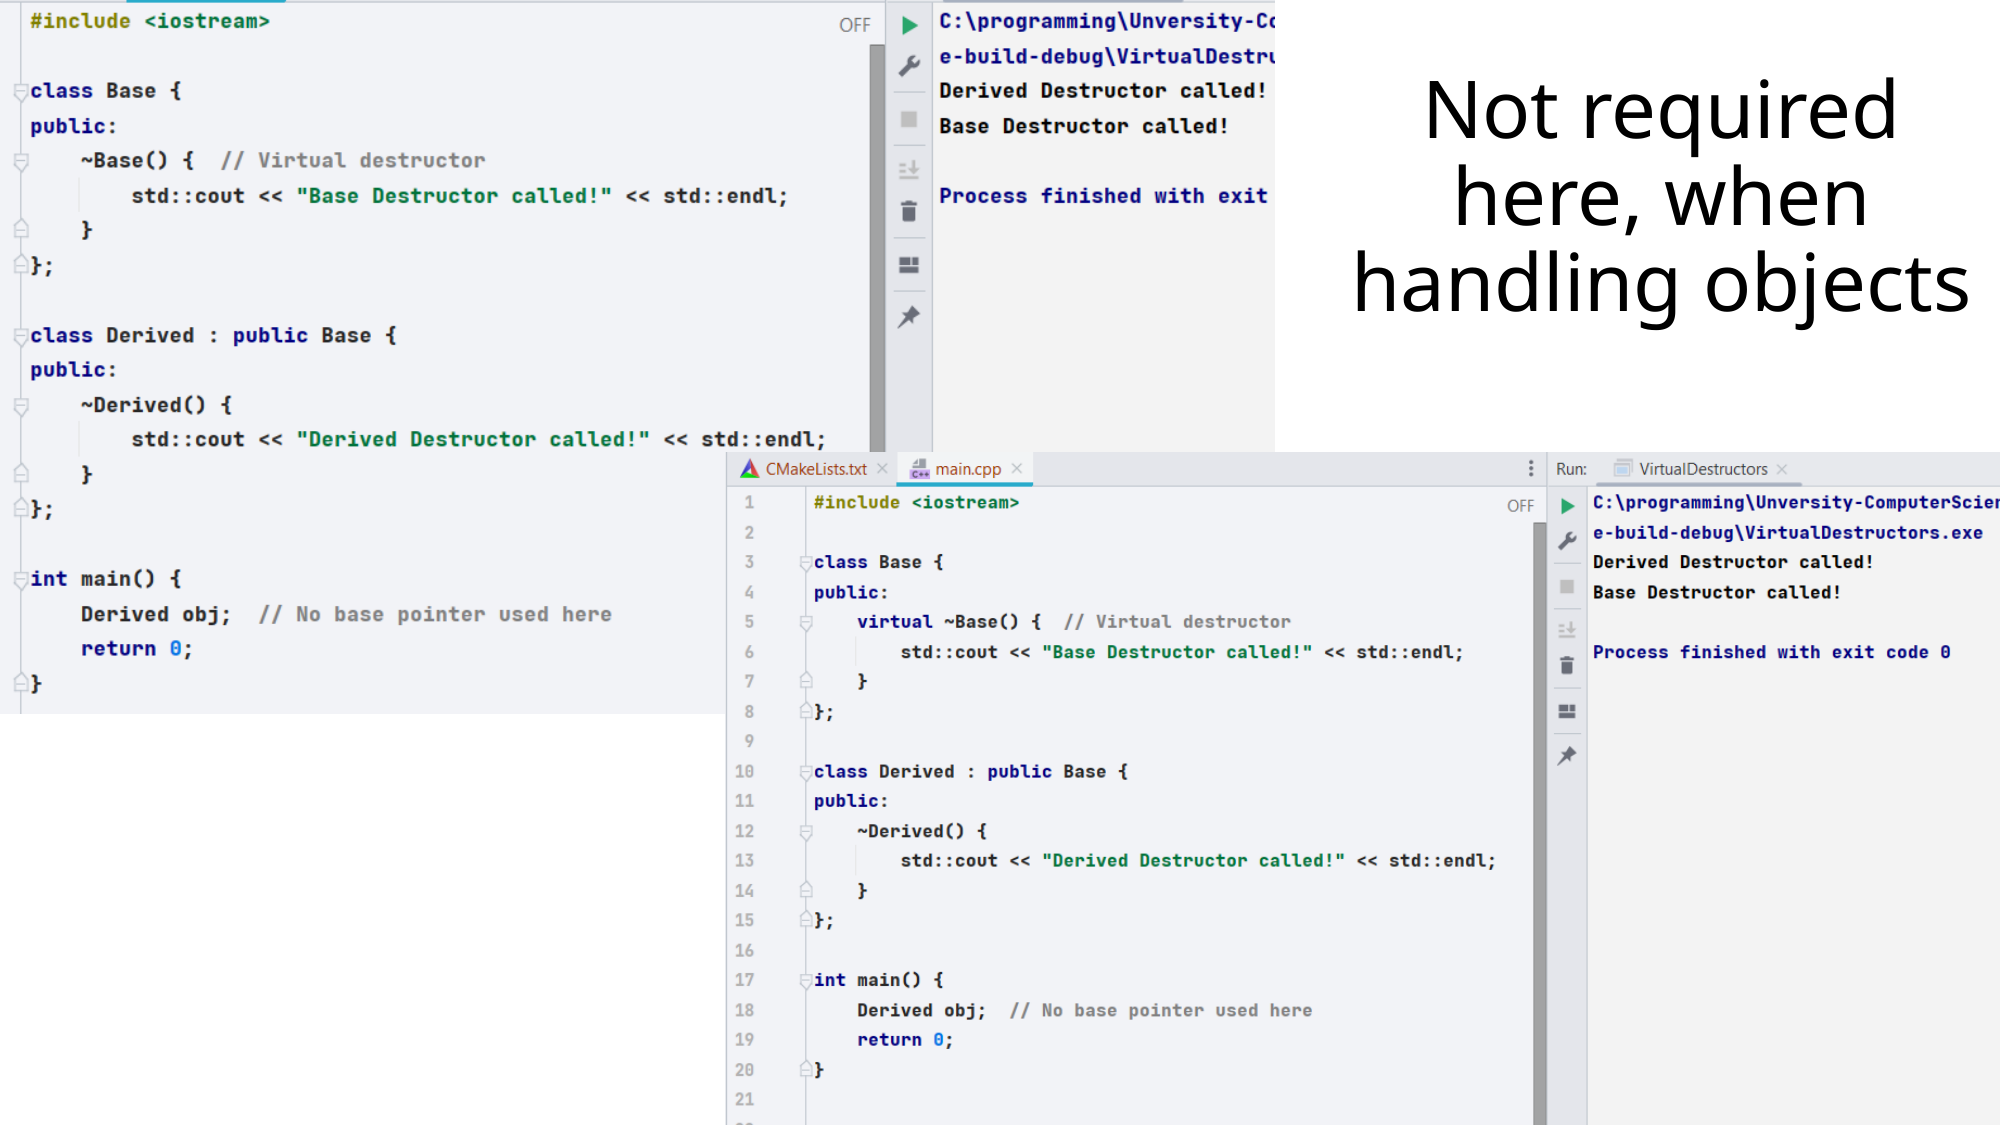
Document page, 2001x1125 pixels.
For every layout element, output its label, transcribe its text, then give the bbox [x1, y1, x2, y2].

title Not required here, when handling objects [1323, 41, 2000, 357]
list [0, 0, 1275, 715]
picture [725, 452, 2000, 1125]
